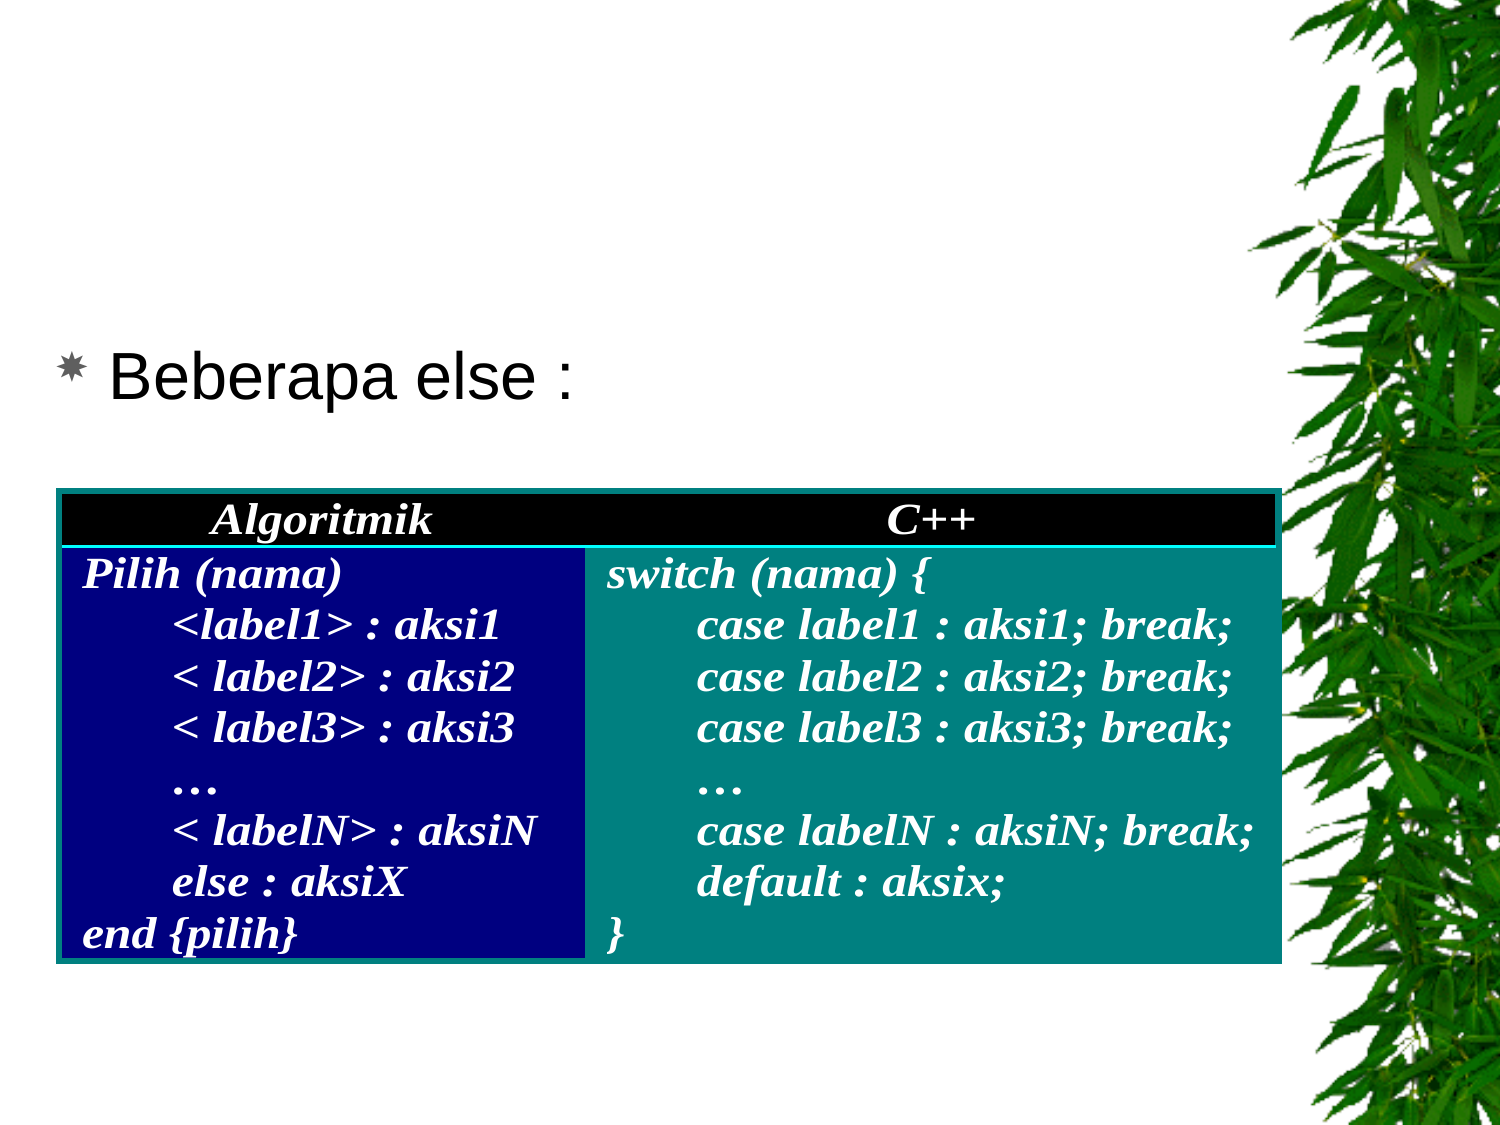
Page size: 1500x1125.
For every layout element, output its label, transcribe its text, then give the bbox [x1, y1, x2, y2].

list Beberapa else : [37, 324, 1276, 487]
picture [1206, 0, 1500, 1125]
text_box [38, 487, 1301, 1016]
